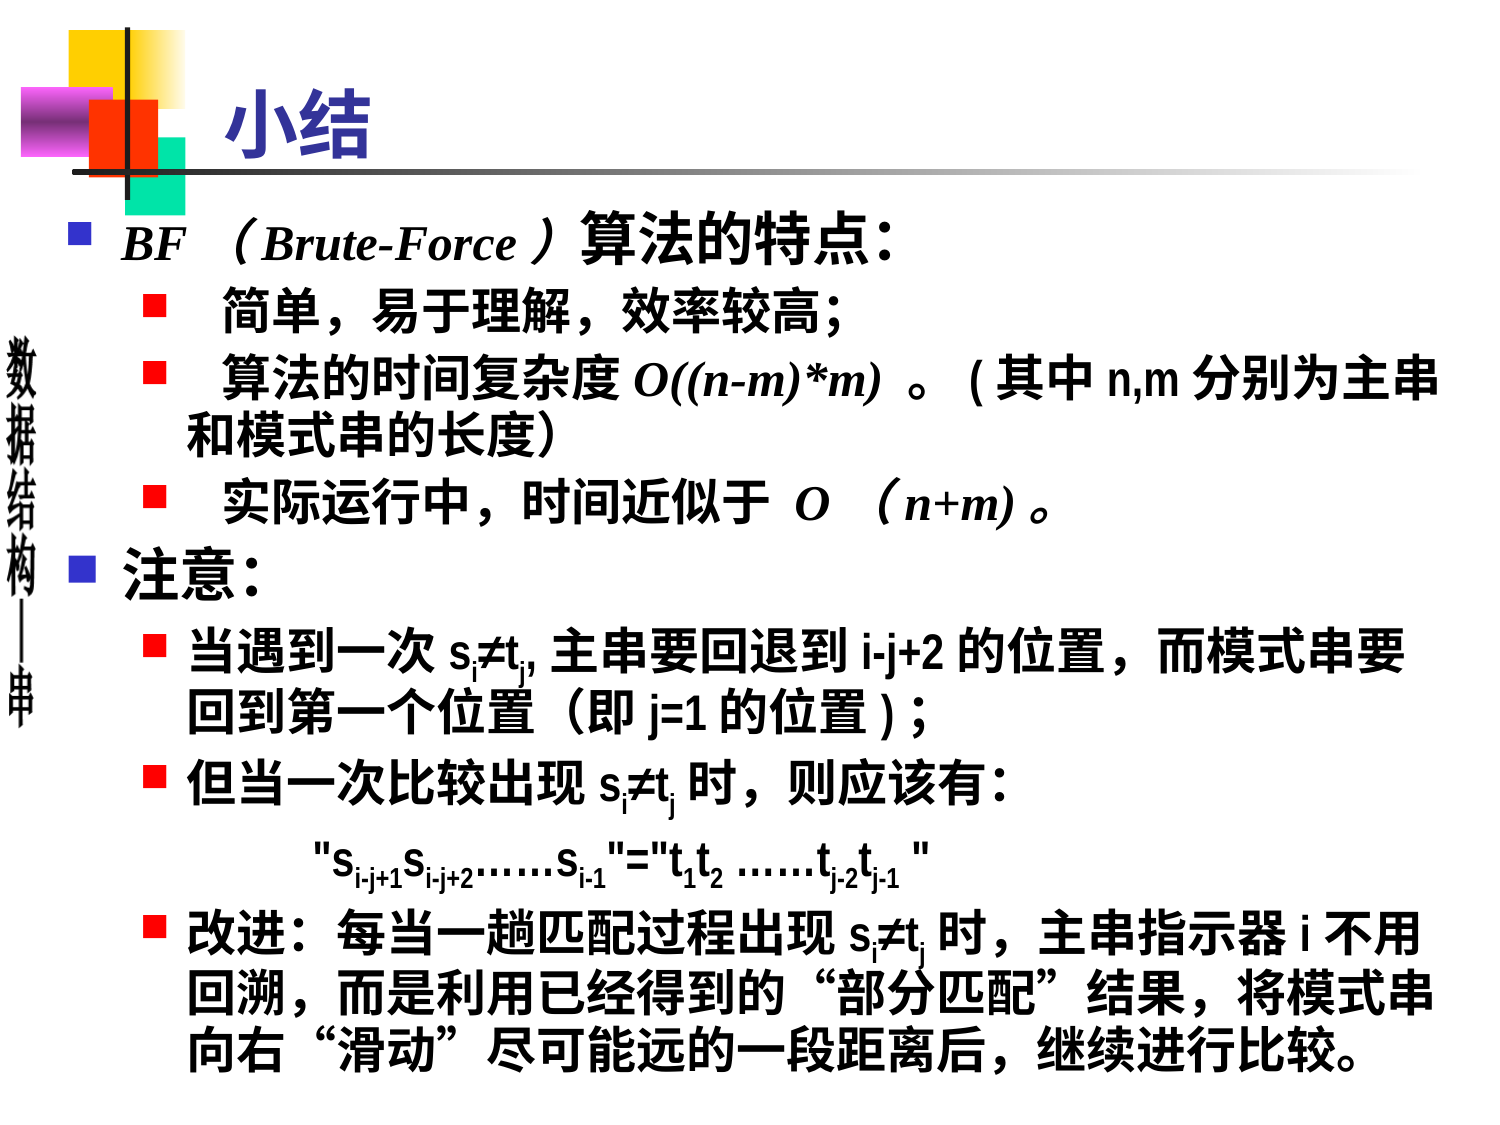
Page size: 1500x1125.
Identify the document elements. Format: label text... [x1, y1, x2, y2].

picture [5, 334, 37, 729]
title 小结 [208, 37, 1488, 176]
list BF（Brute-Force）算法的特点： 简单，易于理解，效率较高； 算法的时间复杂度O((n-m)*m) 。(其中n,m分别为主串和模式串的长度） 实际运行中，时间近似于 O（n+m)。 注意： 当遇到一次si≠tj,主串要回退到i-j+2的位置，而模式串要回到第一个位置（即j=1的位置)； 但当一次比较出现si≠tj时，则应该有： "si-j+1si-j+2……si-1"="t1t2 ……tj-2tj-1 " 改进：每当一趟匹配过程出现si≠tj时，主串指示器i不用回溯，而是利用已经得到的“部分匹配”结果，将模式串向右“滑动”尽可能远的一段距离后，继续进行比较。 [49, 199, 1470, 1063]
